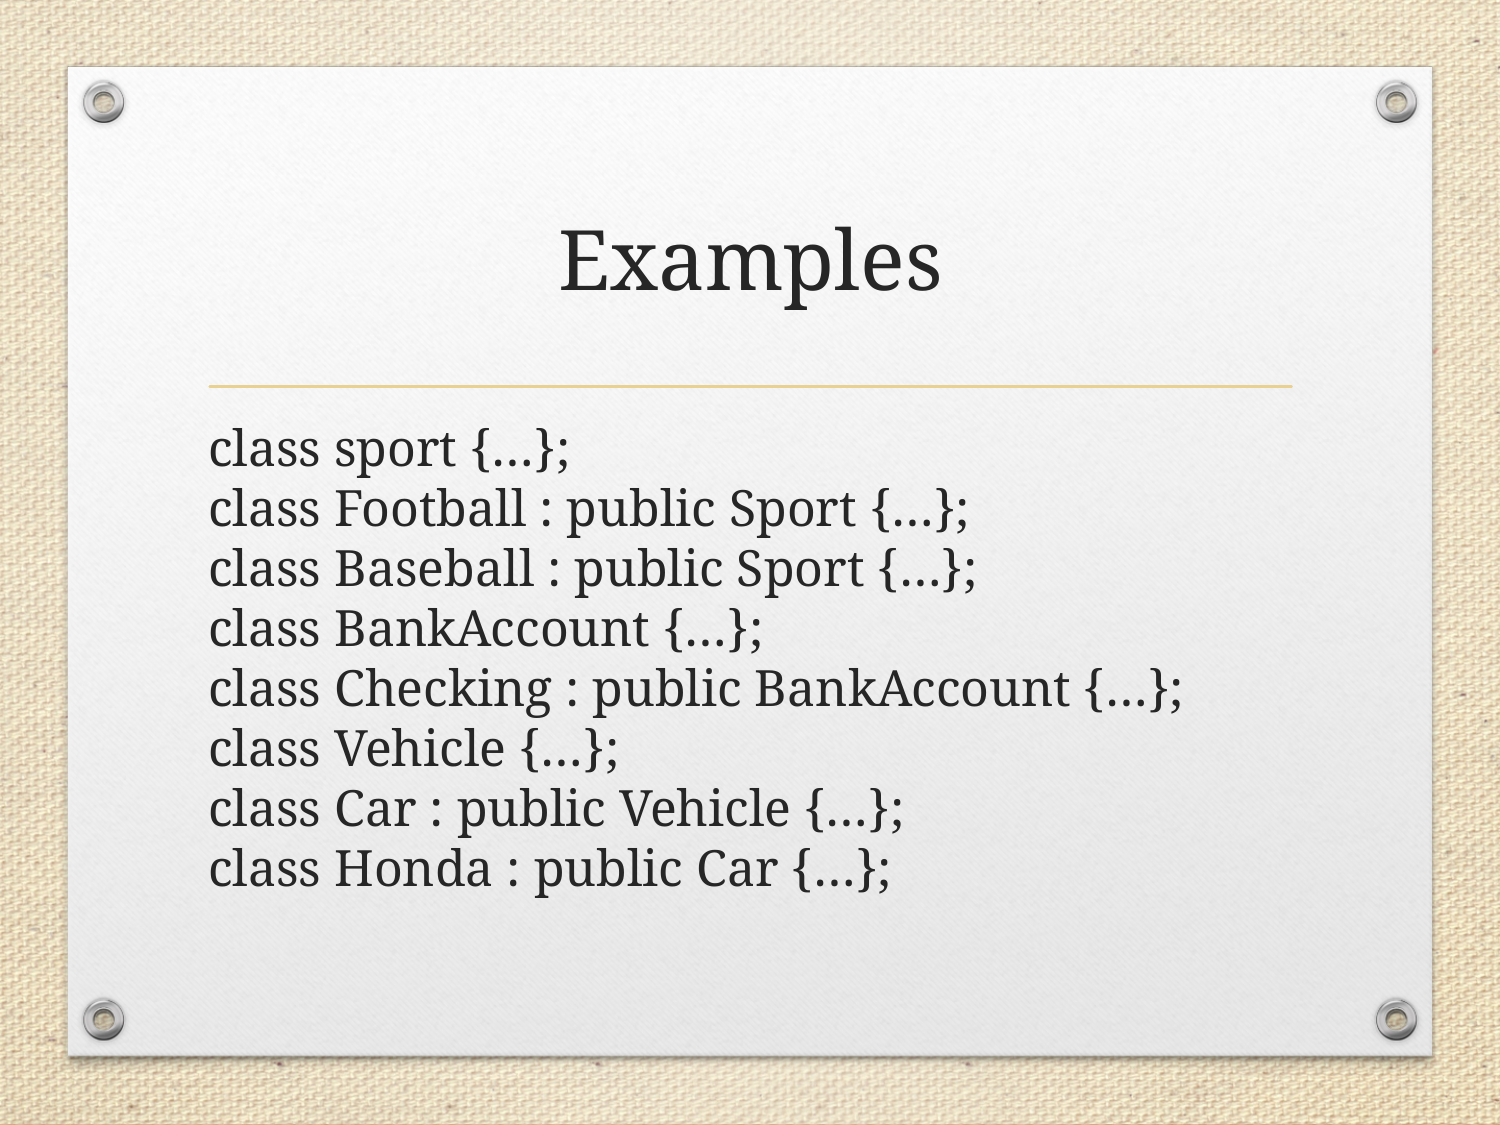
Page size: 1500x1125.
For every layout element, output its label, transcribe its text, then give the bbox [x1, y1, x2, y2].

list class sport {…}; class Football : public Sport {…}; class Baseball : public Sport {…}; class BankAccount {…}; class Checking : public BankAccount {…}; class Vehicle {…}; class Car : public Vehicle {…}; class Honda : public Car {…}; [193, 408, 1309, 974]
title Examples [193, 150, 1309, 365]
picture [0, 0, 1500, 1125]
